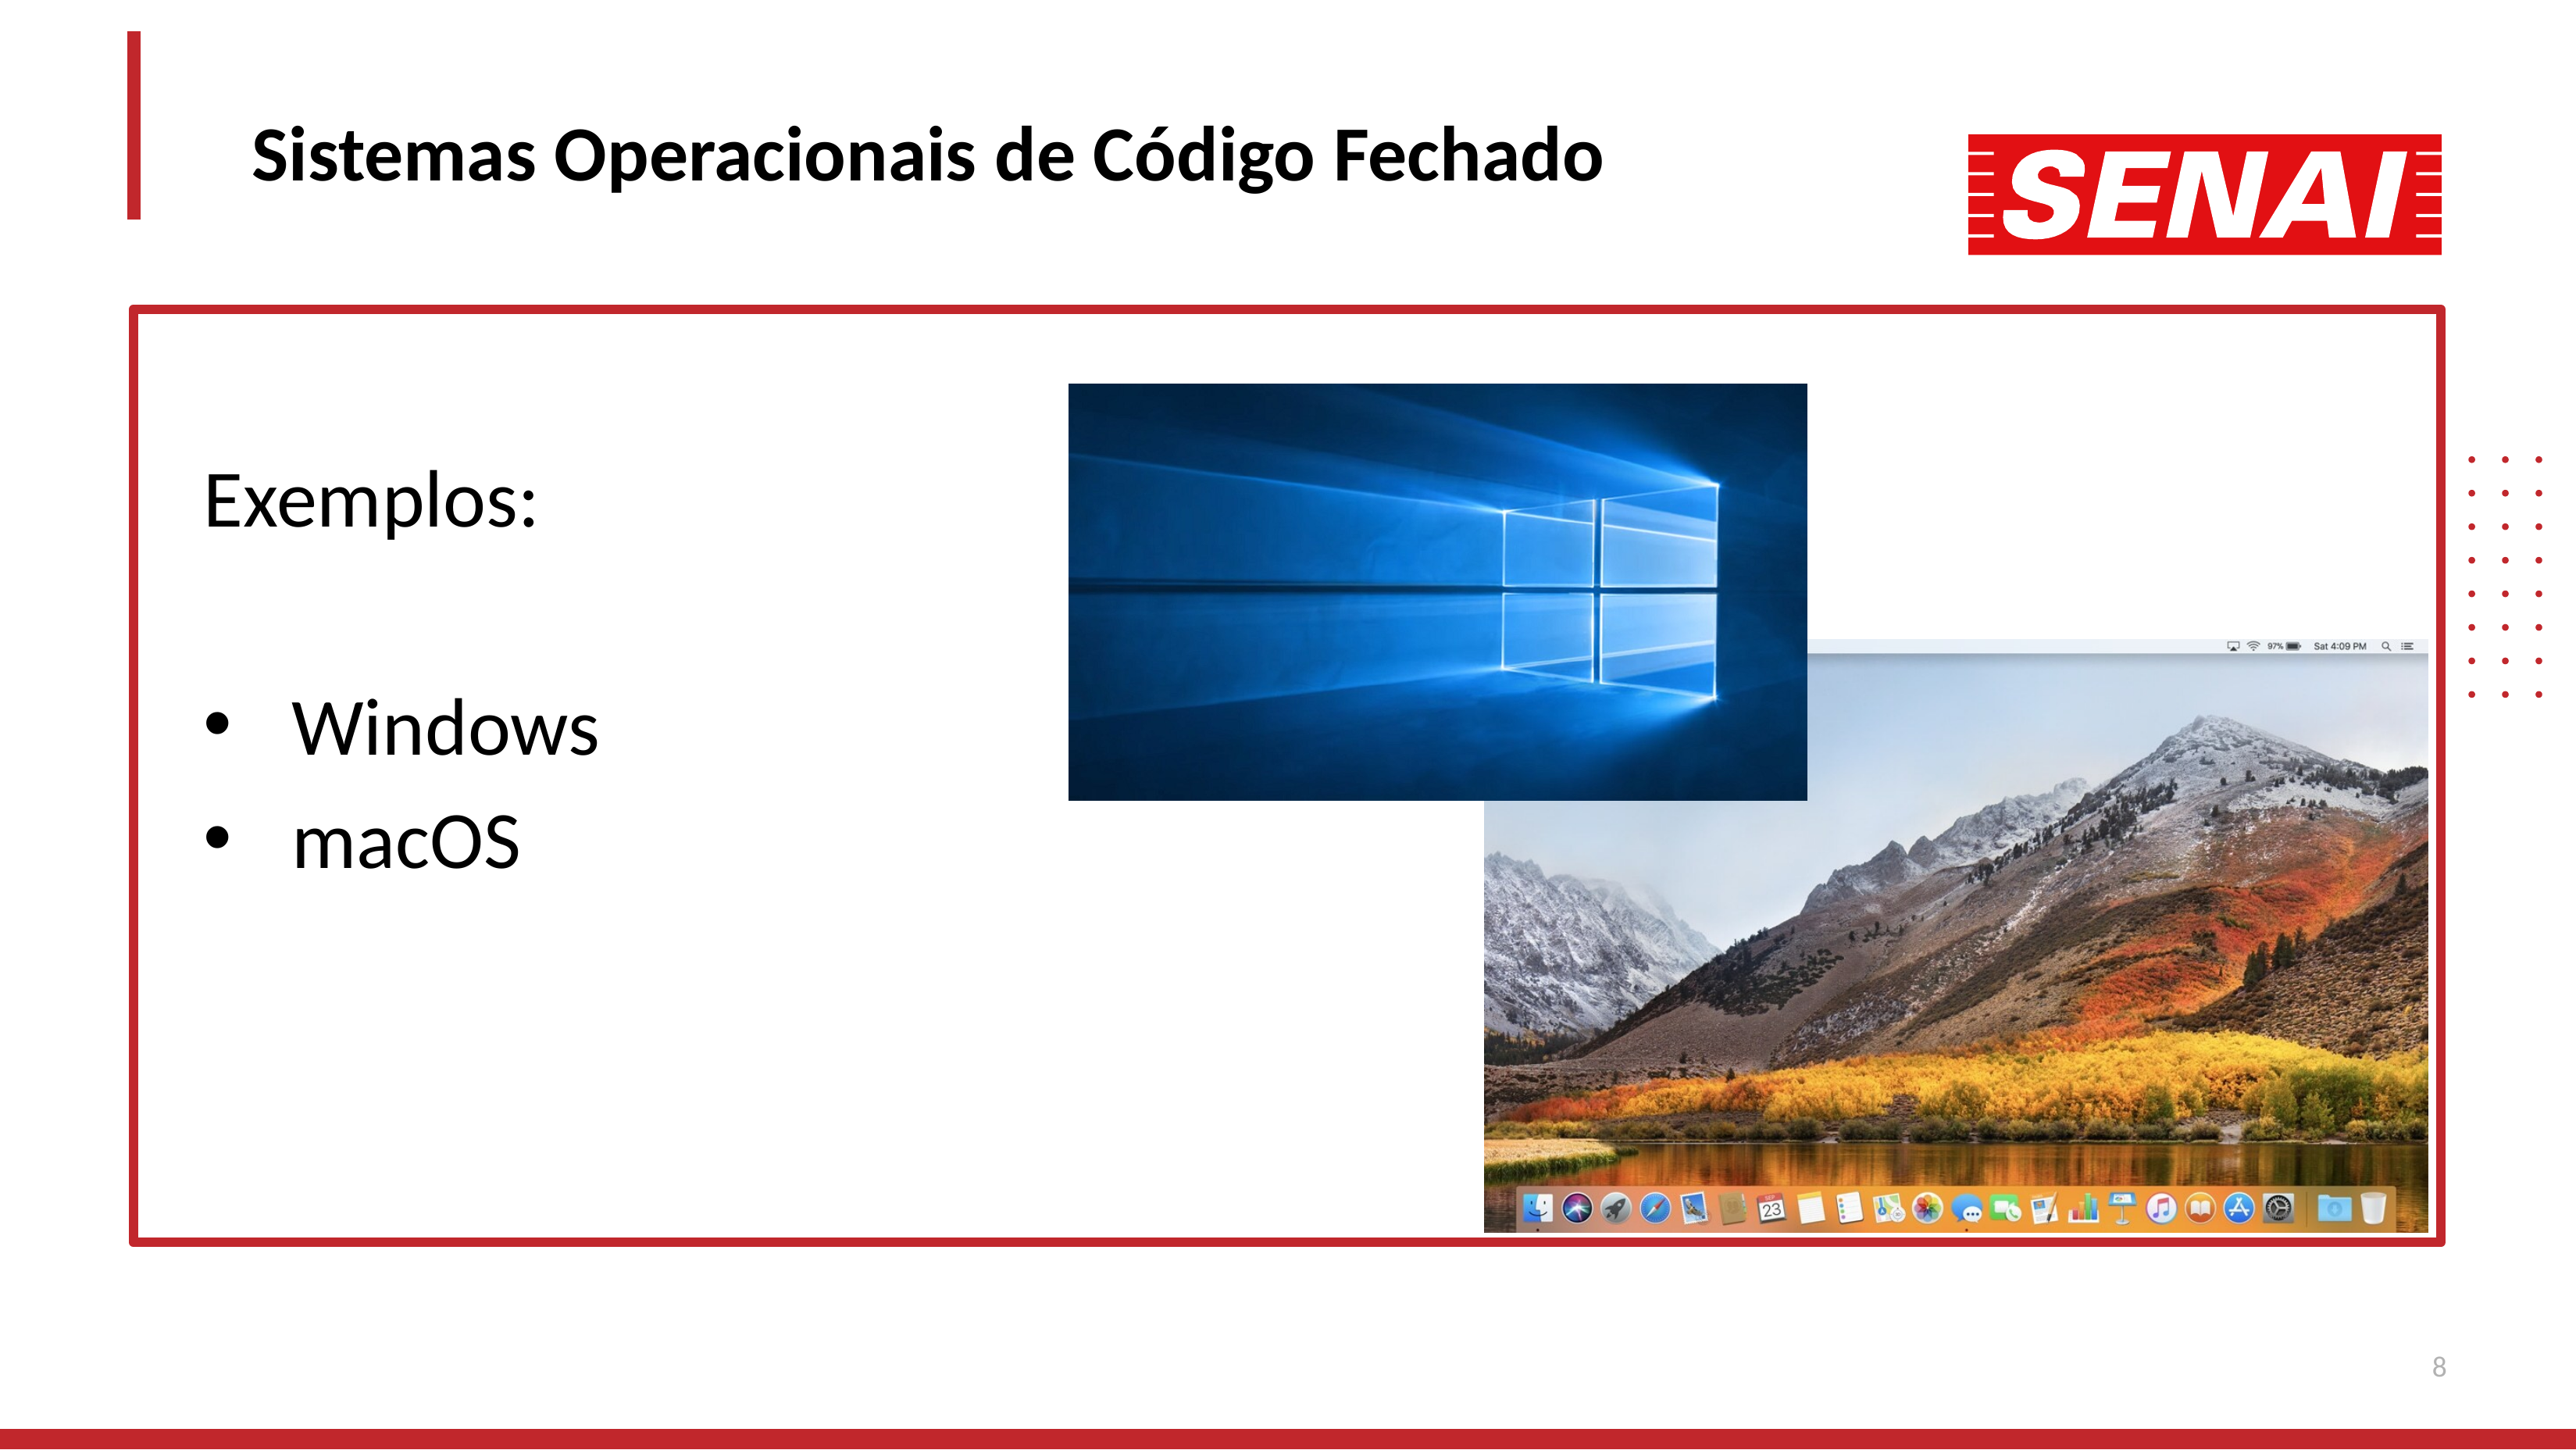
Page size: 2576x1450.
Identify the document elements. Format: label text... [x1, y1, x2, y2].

text_box [2535, 691, 2542, 698]
text_box [2535, 623, 2542, 631]
text_box [2468, 523, 2475, 530]
text_box [2468, 657, 2475, 665]
text_box Sistemas Operacionais de Código Fechado [193, 80, 1942, 197]
text_box [2502, 590, 2509, 598]
text_box [2535, 556, 2542, 564]
text_box [2502, 623, 2509, 631]
text_box [2468, 456, 2475, 463]
text_box [2502, 523, 2509, 530]
text_box [0, 1429, 2576, 1449]
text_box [1968, 134, 2442, 255]
text_box [2535, 456, 2542, 463]
text_box [2535, 489, 2542, 497]
text_box [2535, 590, 2542, 598]
text_box [2535, 657, 2542, 665]
text_box Exemplos: Windows macOS [133, 309, 2441, 1243]
text_box [2502, 456, 2509, 463]
text_box [2468, 556, 2475, 564]
text_box [2535, 523, 2542, 530]
text_box [2468, 691, 2475, 698]
text_box [2502, 556, 2509, 564]
text_box [2502, 489, 2509, 497]
text_box [2468, 489, 2475, 497]
text_box [2468, 590, 2475, 598]
text_box [2502, 657, 2509, 665]
text_box [2468, 623, 2475, 631]
picture [1068, 383, 2429, 1233]
slide_number 8 [1854, 1348, 2447, 1421]
text_box [2502, 691, 2509, 698]
